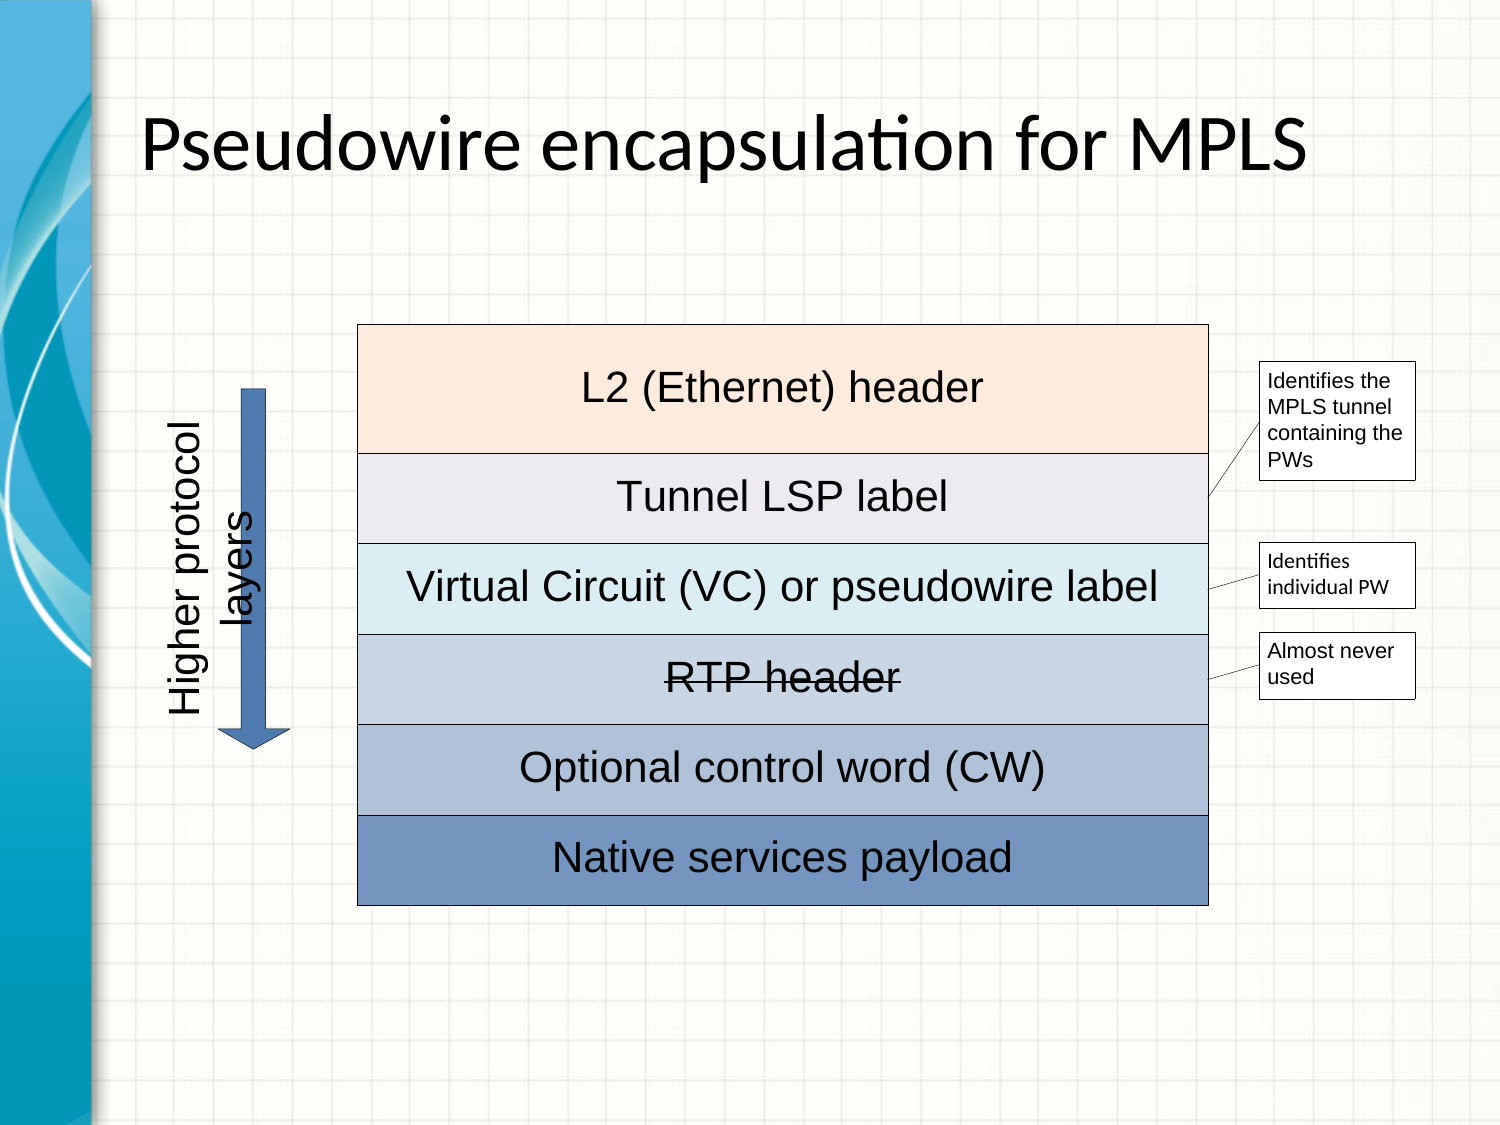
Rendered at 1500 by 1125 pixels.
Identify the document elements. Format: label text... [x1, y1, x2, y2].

picture [0, 0, 1500, 1125]
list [124, 288, 1451, 940]
title Pseudowire encapsulation for MPLS [125, 44, 1450, 232]
